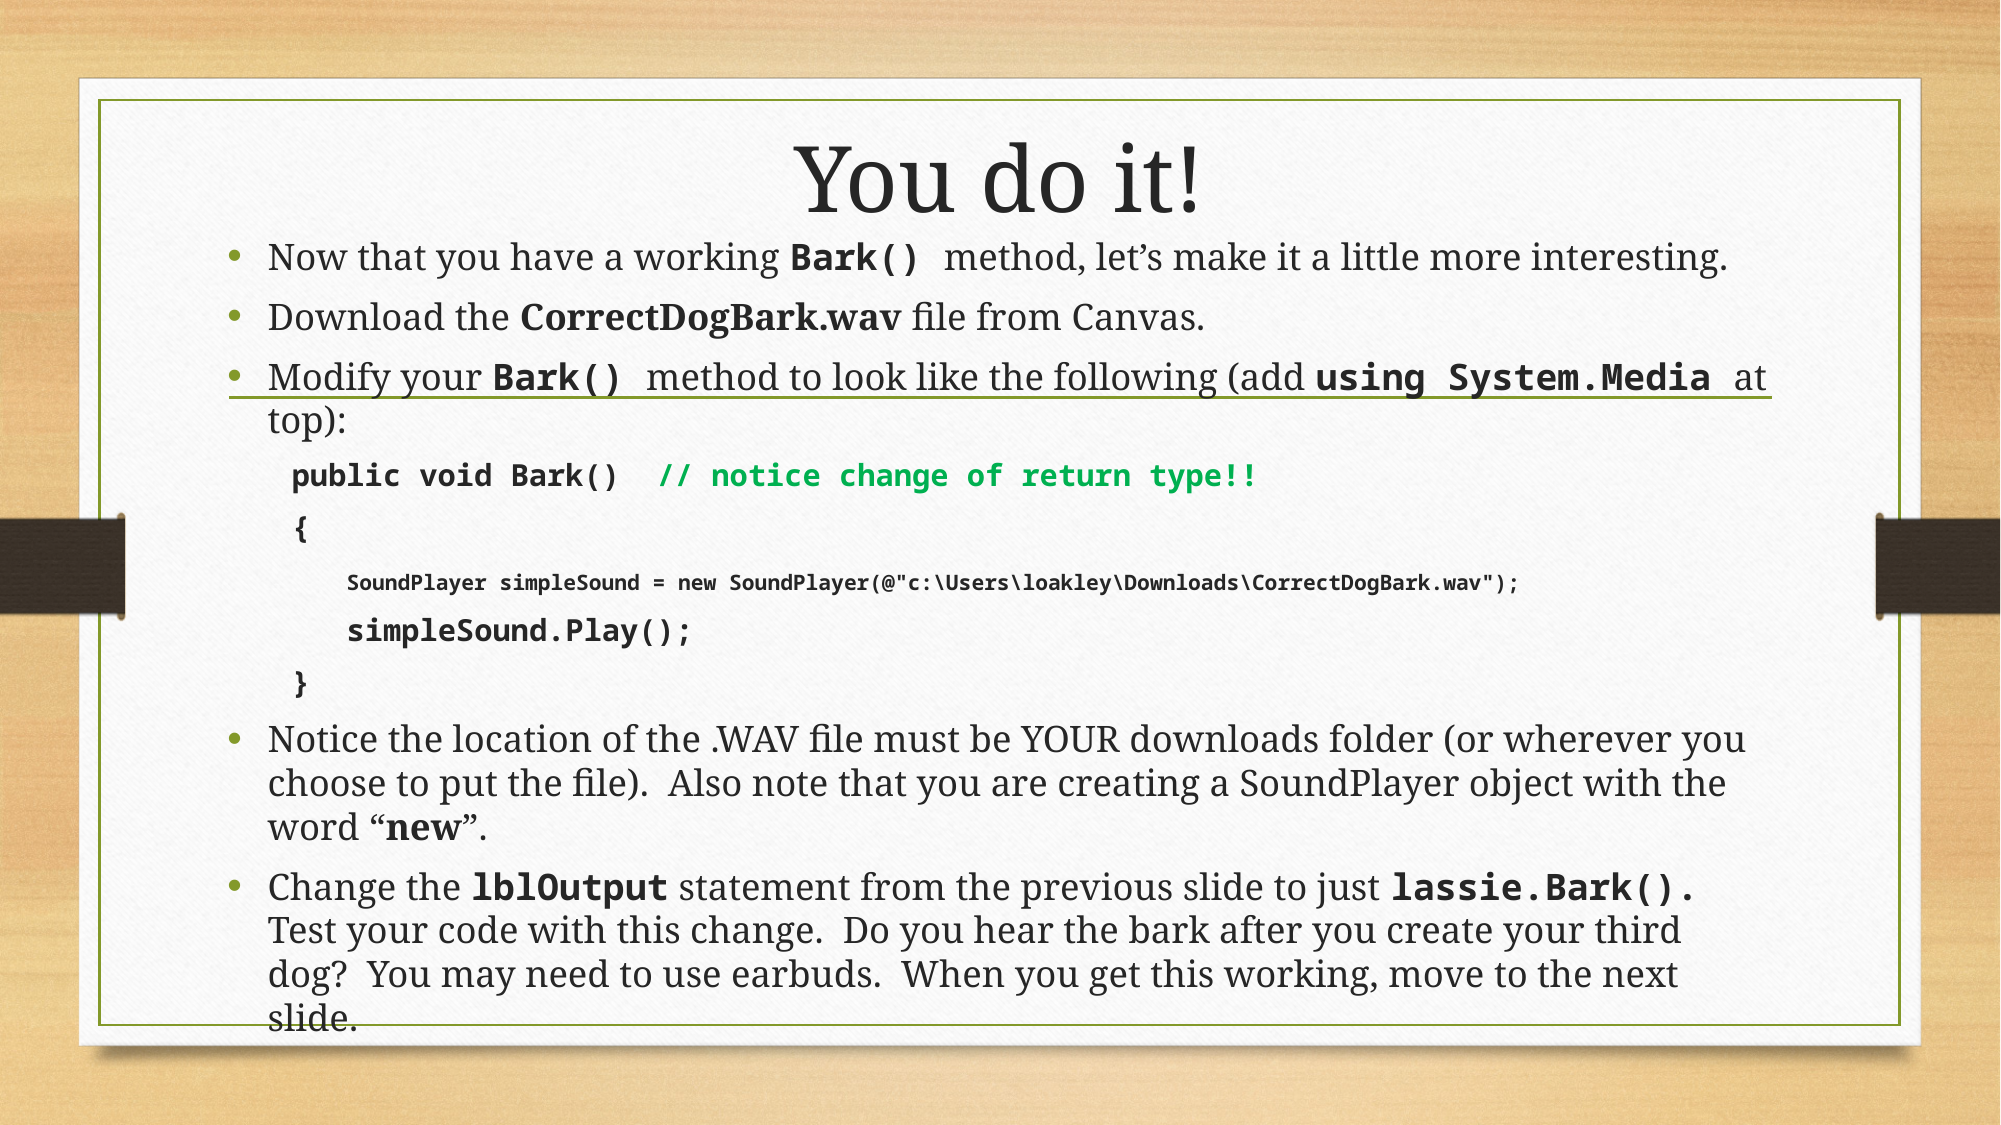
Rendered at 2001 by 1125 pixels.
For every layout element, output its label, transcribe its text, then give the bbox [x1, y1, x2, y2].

picture [0, 0, 2001, 1125]
title You do it! [212, 111, 1788, 226]
list Now that you have a working Bark() method, let’s make it a little more interesting. Download the CorrectDogBark.wav file from Canvas. Modify your Bark() method to look like the following (add using System.Media at top): public void Bark() // notice change of return type!! { SoundPlayer simpleSound = new SoundPlayer(@"c:\Users\loakley\Downloads\CorrectDogBark.wav"); simpleSound.Play(); } Notice the location of the .WAV file must be YOUR downloads folder (or wherever you choose to put the file). Also note that you are creating a SoundPlayer object with the word “new”. Change the lblOutput statement from the previous slide to just lassie.Bark(). Test your code with this change. Do you hear the bark after you create your third dog? You may need to use earbuds. When you get this working, move to the next slide. [212, 226, 1788, 1050]
